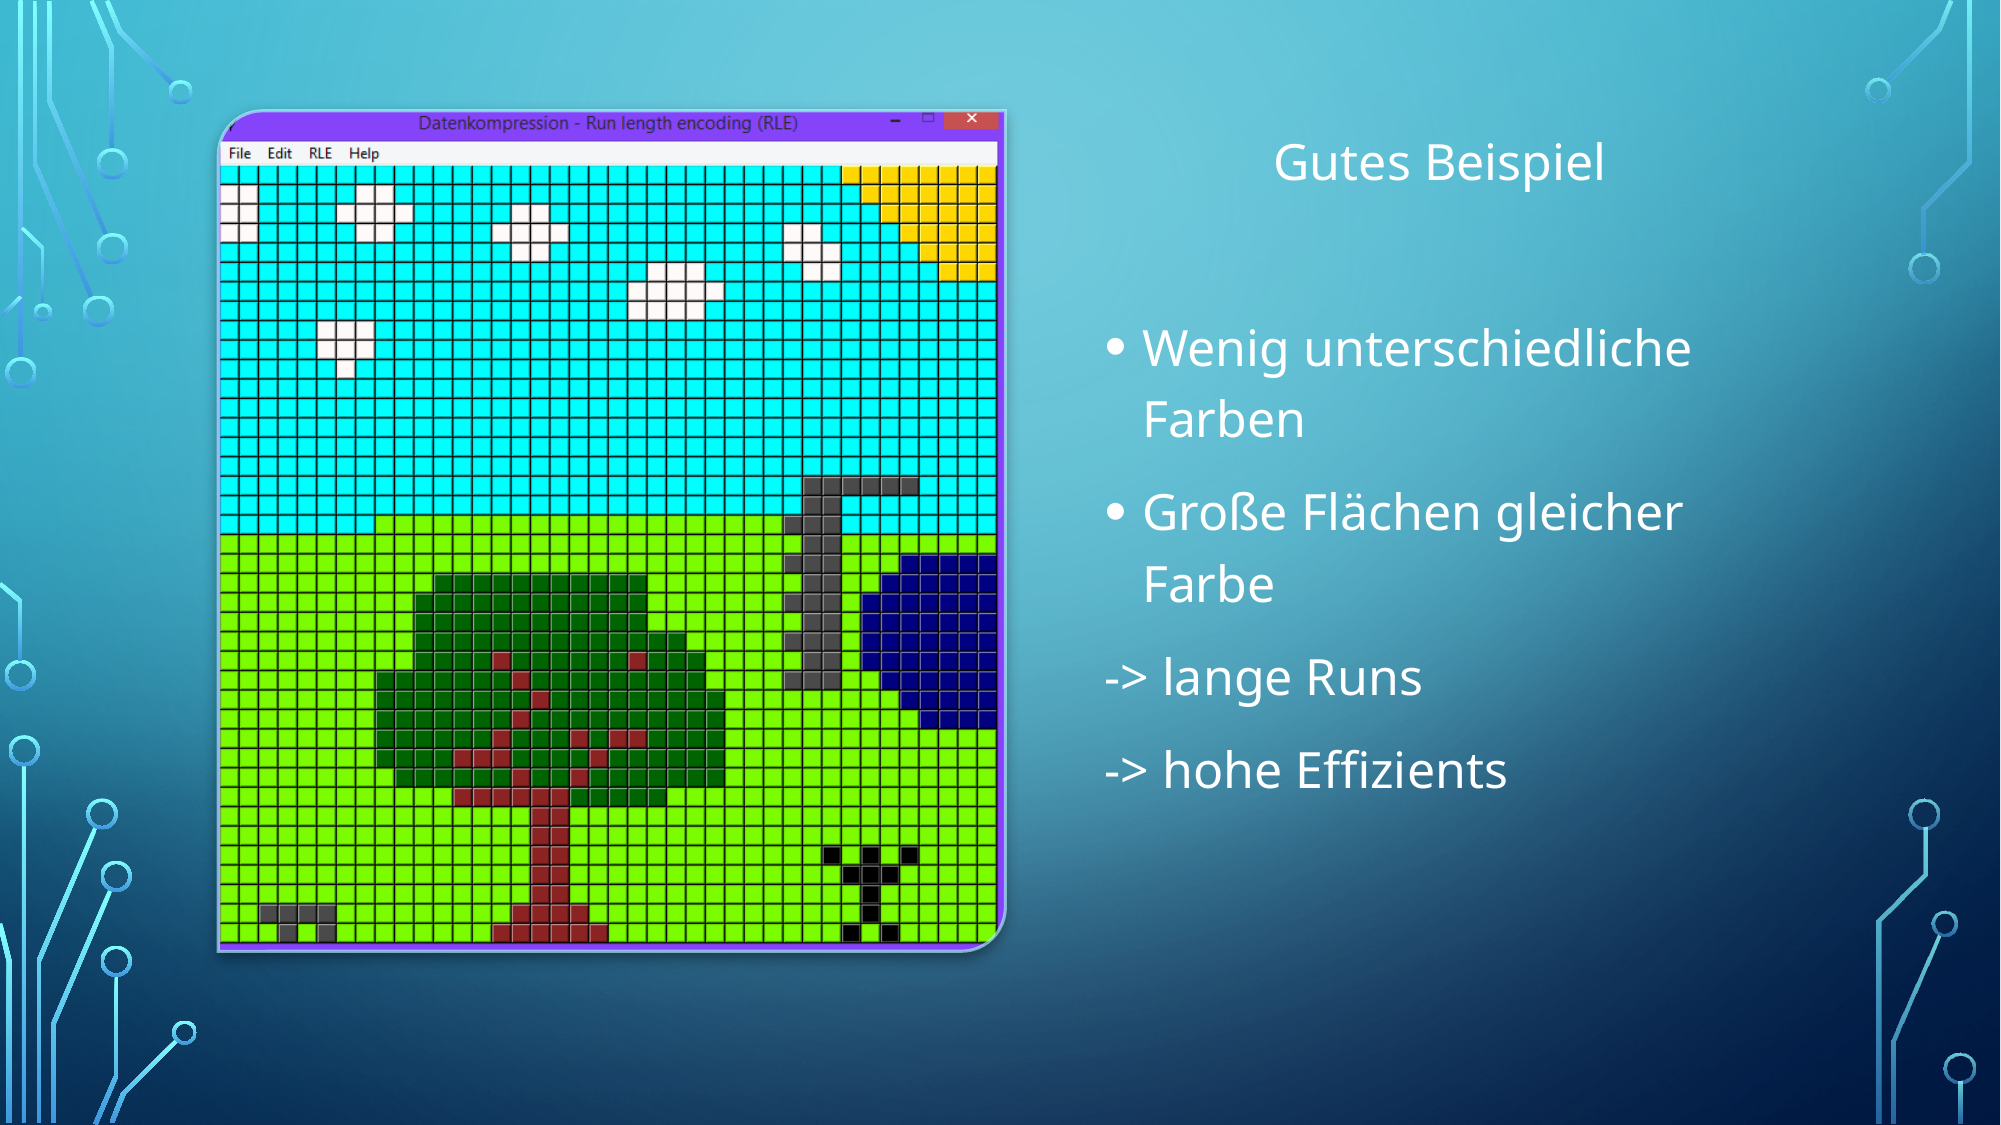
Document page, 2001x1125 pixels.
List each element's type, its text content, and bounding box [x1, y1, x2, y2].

picture [218, 110, 1006, 952]
list Gutes Beispiel Wenig unterschiedliche Farben Große Flächen gleicher Farbe -> lange Runs -> hohe Effizients [1089, 110, 1791, 950]
